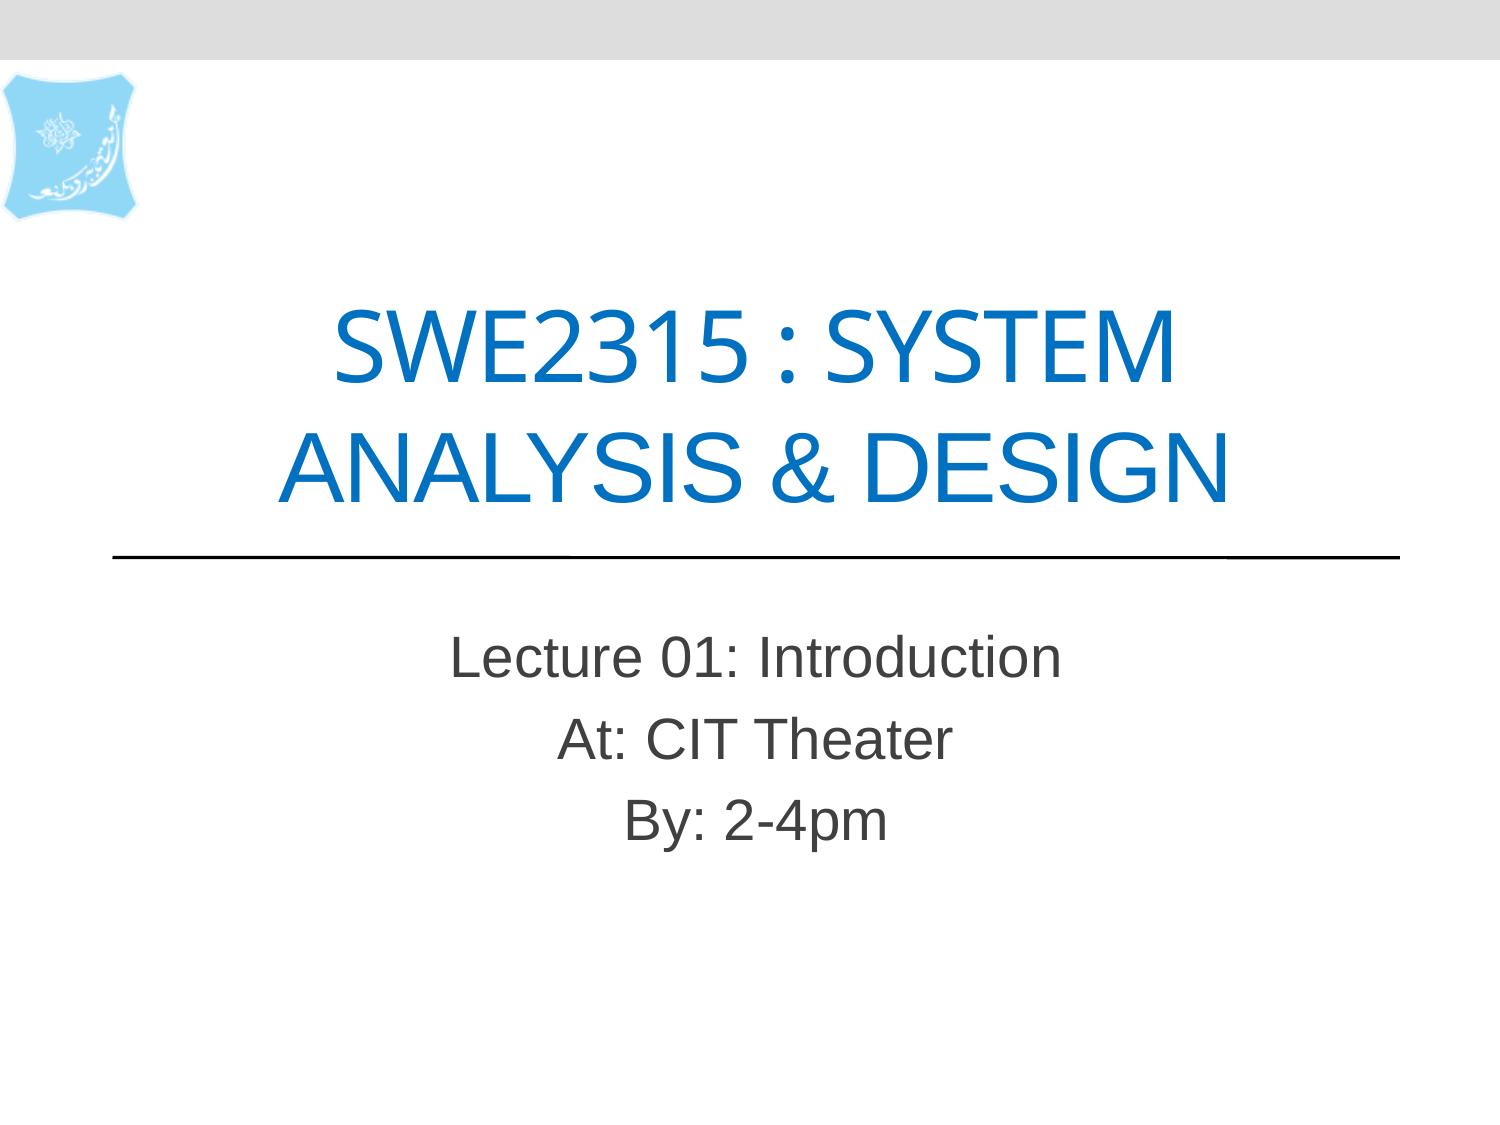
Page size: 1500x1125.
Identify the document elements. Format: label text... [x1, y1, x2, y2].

subtitle Lecture 01: Introduction At: CIT Theater By: 2-4pm [231, 611, 1282, 900]
picture [0, 72, 139, 222]
title SWE2315 : System ANALYSIS & DESIGN [112, 112, 1400, 530]
